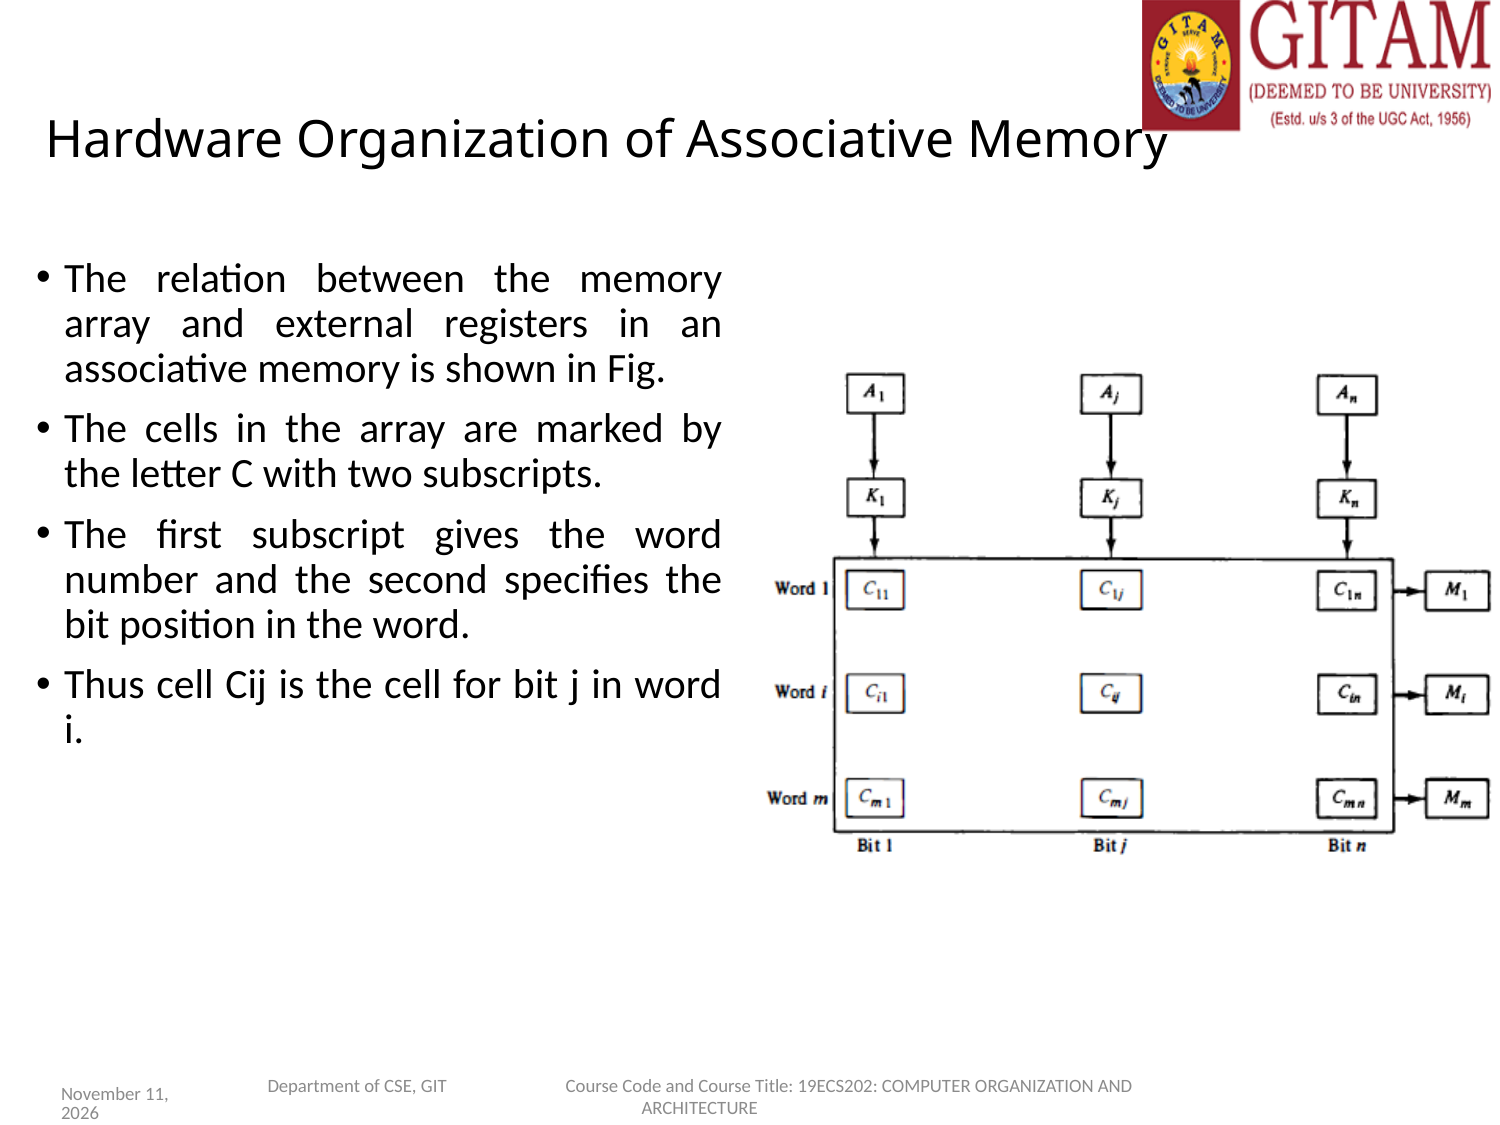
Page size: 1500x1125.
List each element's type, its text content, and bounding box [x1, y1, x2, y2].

picture [1142, 0, 1499, 134]
title Hardware Organization of Associative Memory [24, 23, 1193, 203]
footer Department of CSE, GIT Course Code and Course Title: 19ECS202: COMPUTER ORGANIZATION AND ARCHITECTURE [238, 1067, 1161, 1125]
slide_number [45, 1063, 194, 1123]
list The relation between the memory array and external registers in an associative memory is shown in Fig. The cells in the array are marked by the letter C with two subscripts. The first subscript gives the word number and the second specifies the bit position in the word. Thus cell Cij is the cell for bit j in word i. [20, 248, 738, 985]
picture [759, 368, 1499, 866]
